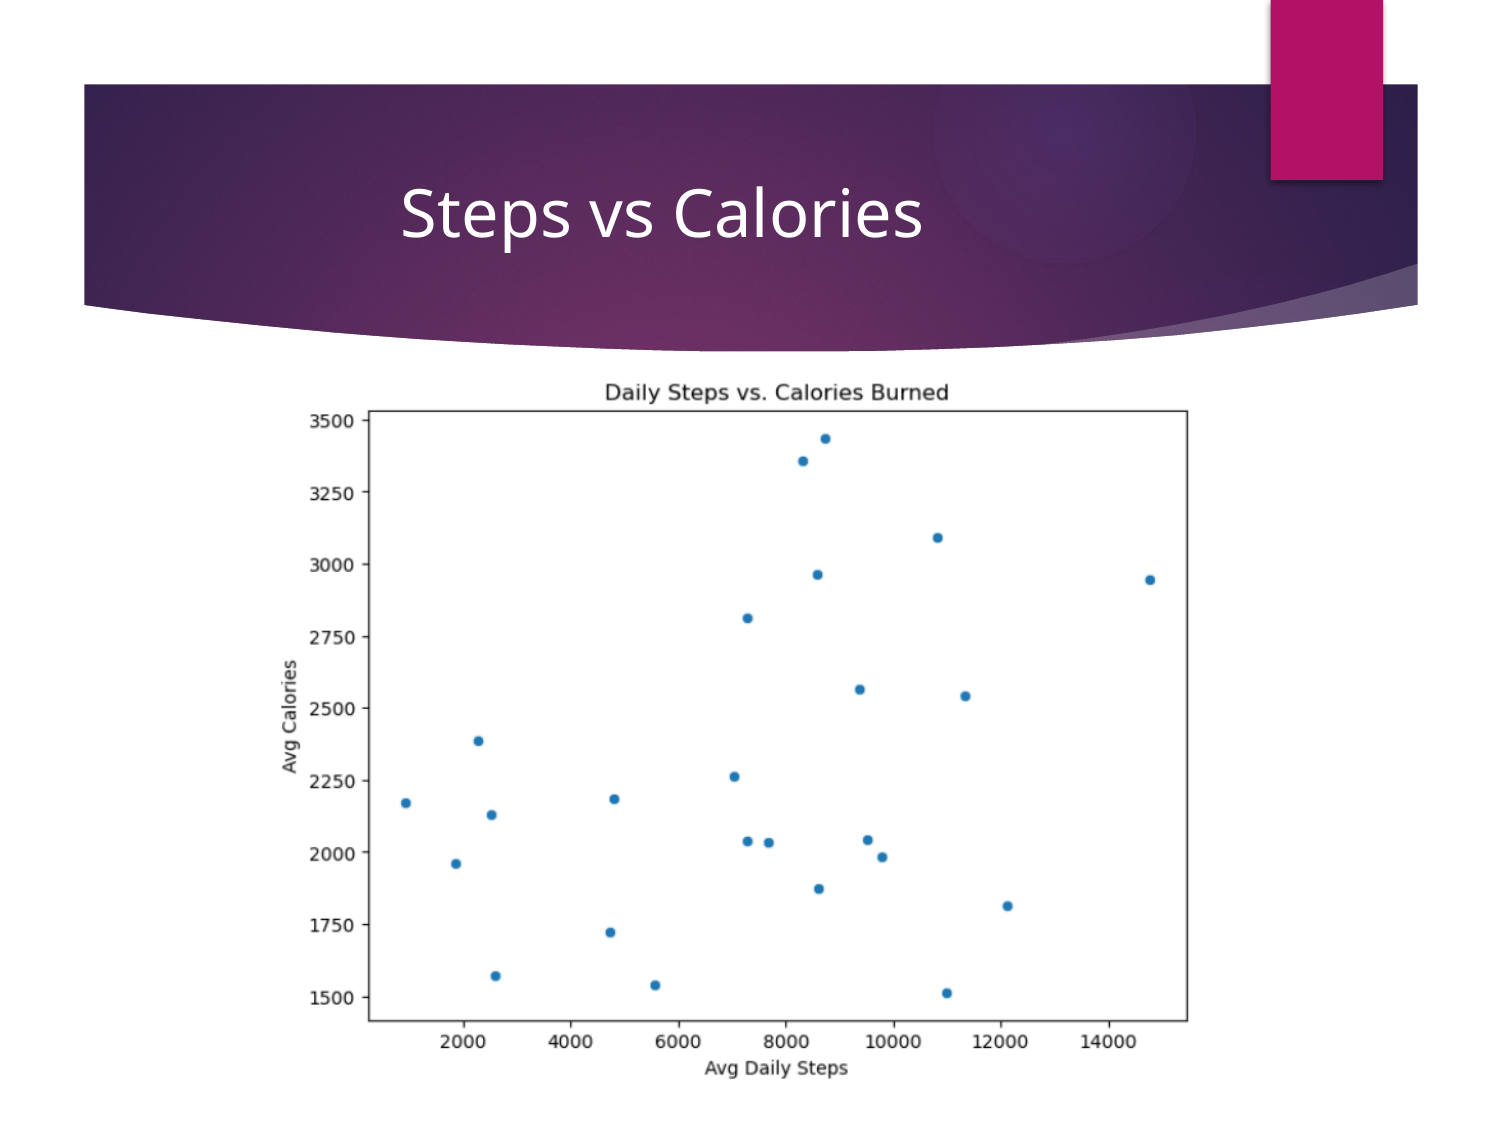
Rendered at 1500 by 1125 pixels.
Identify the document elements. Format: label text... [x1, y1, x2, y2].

title Steps vs Calories [142, 152, 1183, 269]
picture [281, 380, 1219, 1093]
